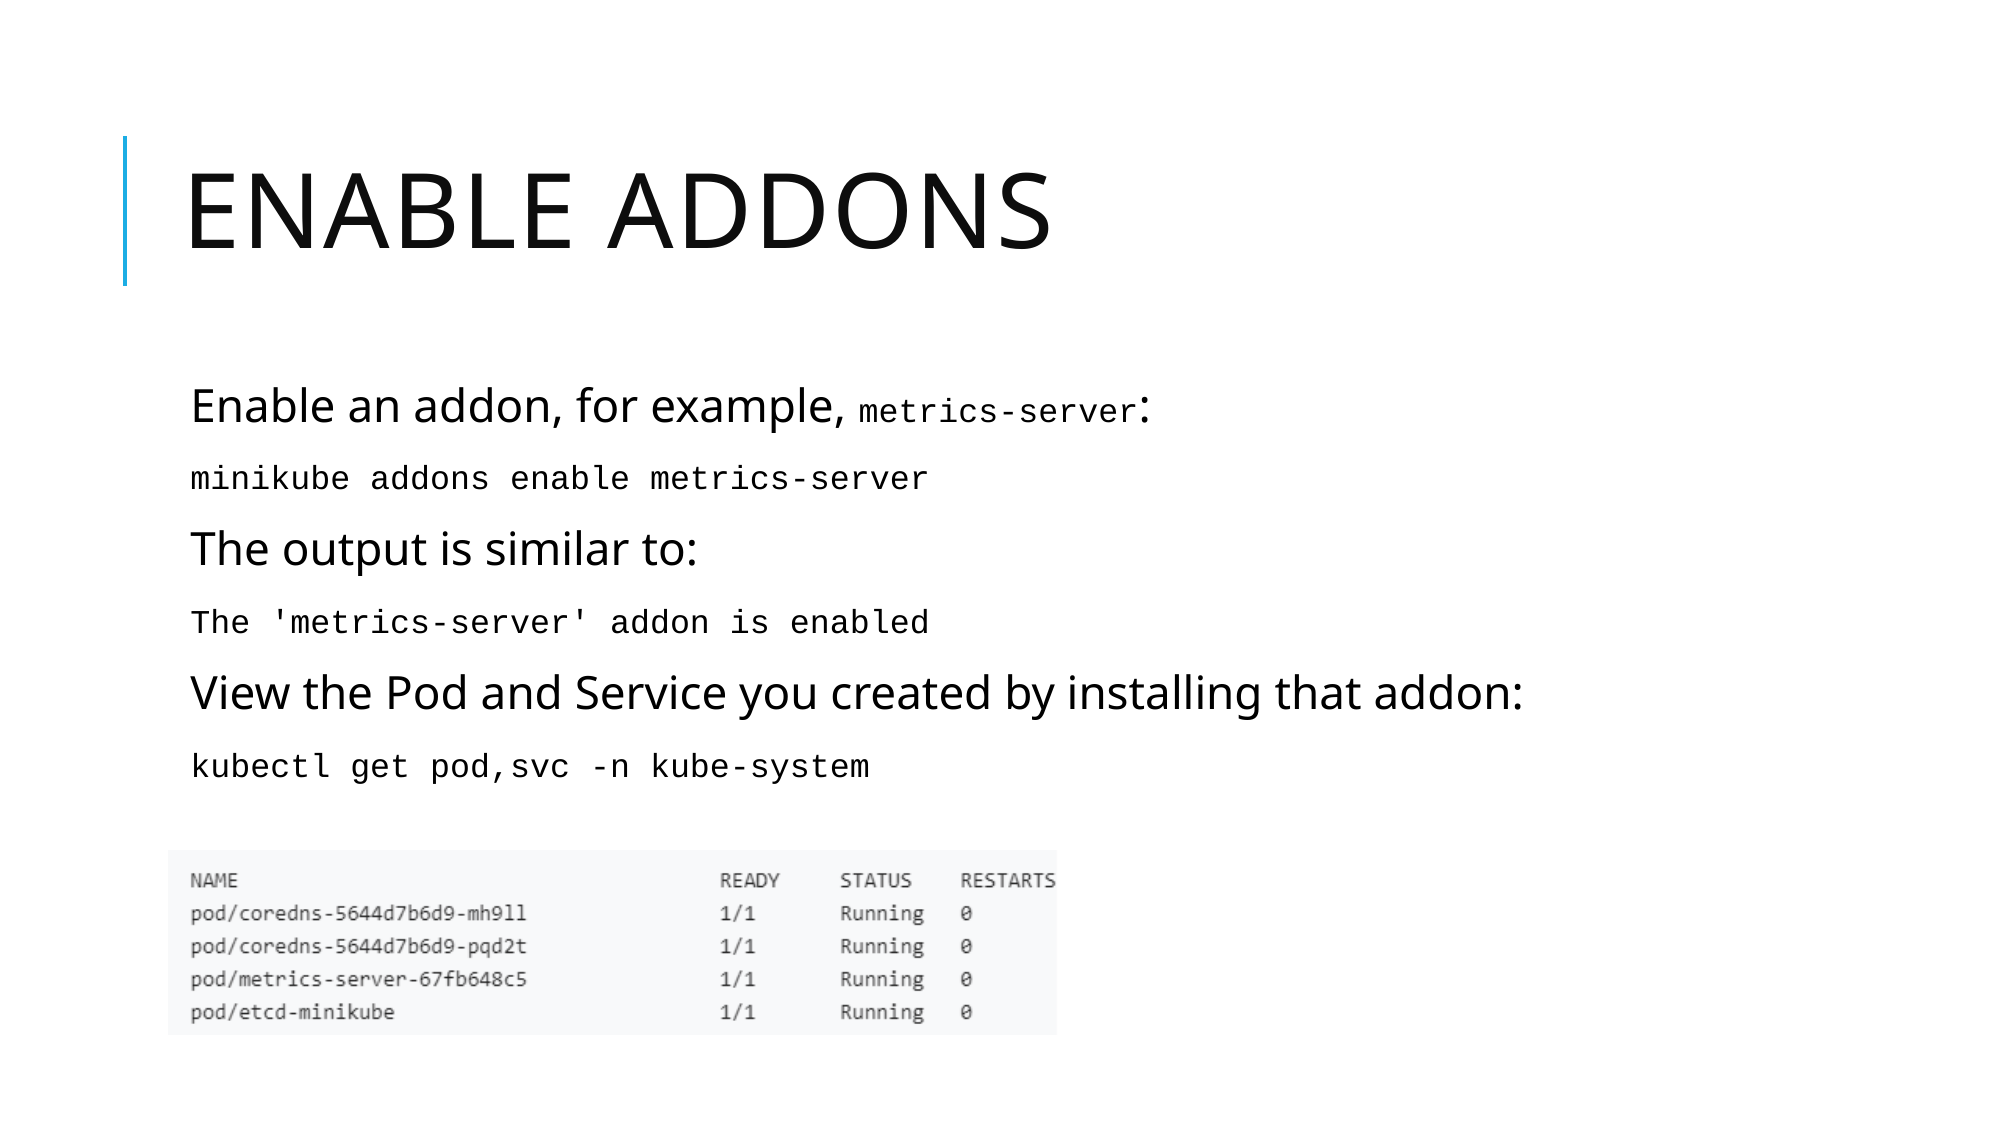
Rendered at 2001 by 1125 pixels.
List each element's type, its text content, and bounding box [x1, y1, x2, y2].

list Enable an addon, for example, metrics-server: minikube addons enable metrics-server The output is similar to: The 'metrics-server' addon is enabled View the Pod and Service you created by installing that addon: kubectl get pod,svc -n kube-system [168, 375, 1763, 1035]
picture [167, 850, 1094, 1036]
title Enable addons [168, 96, 1763, 342]
